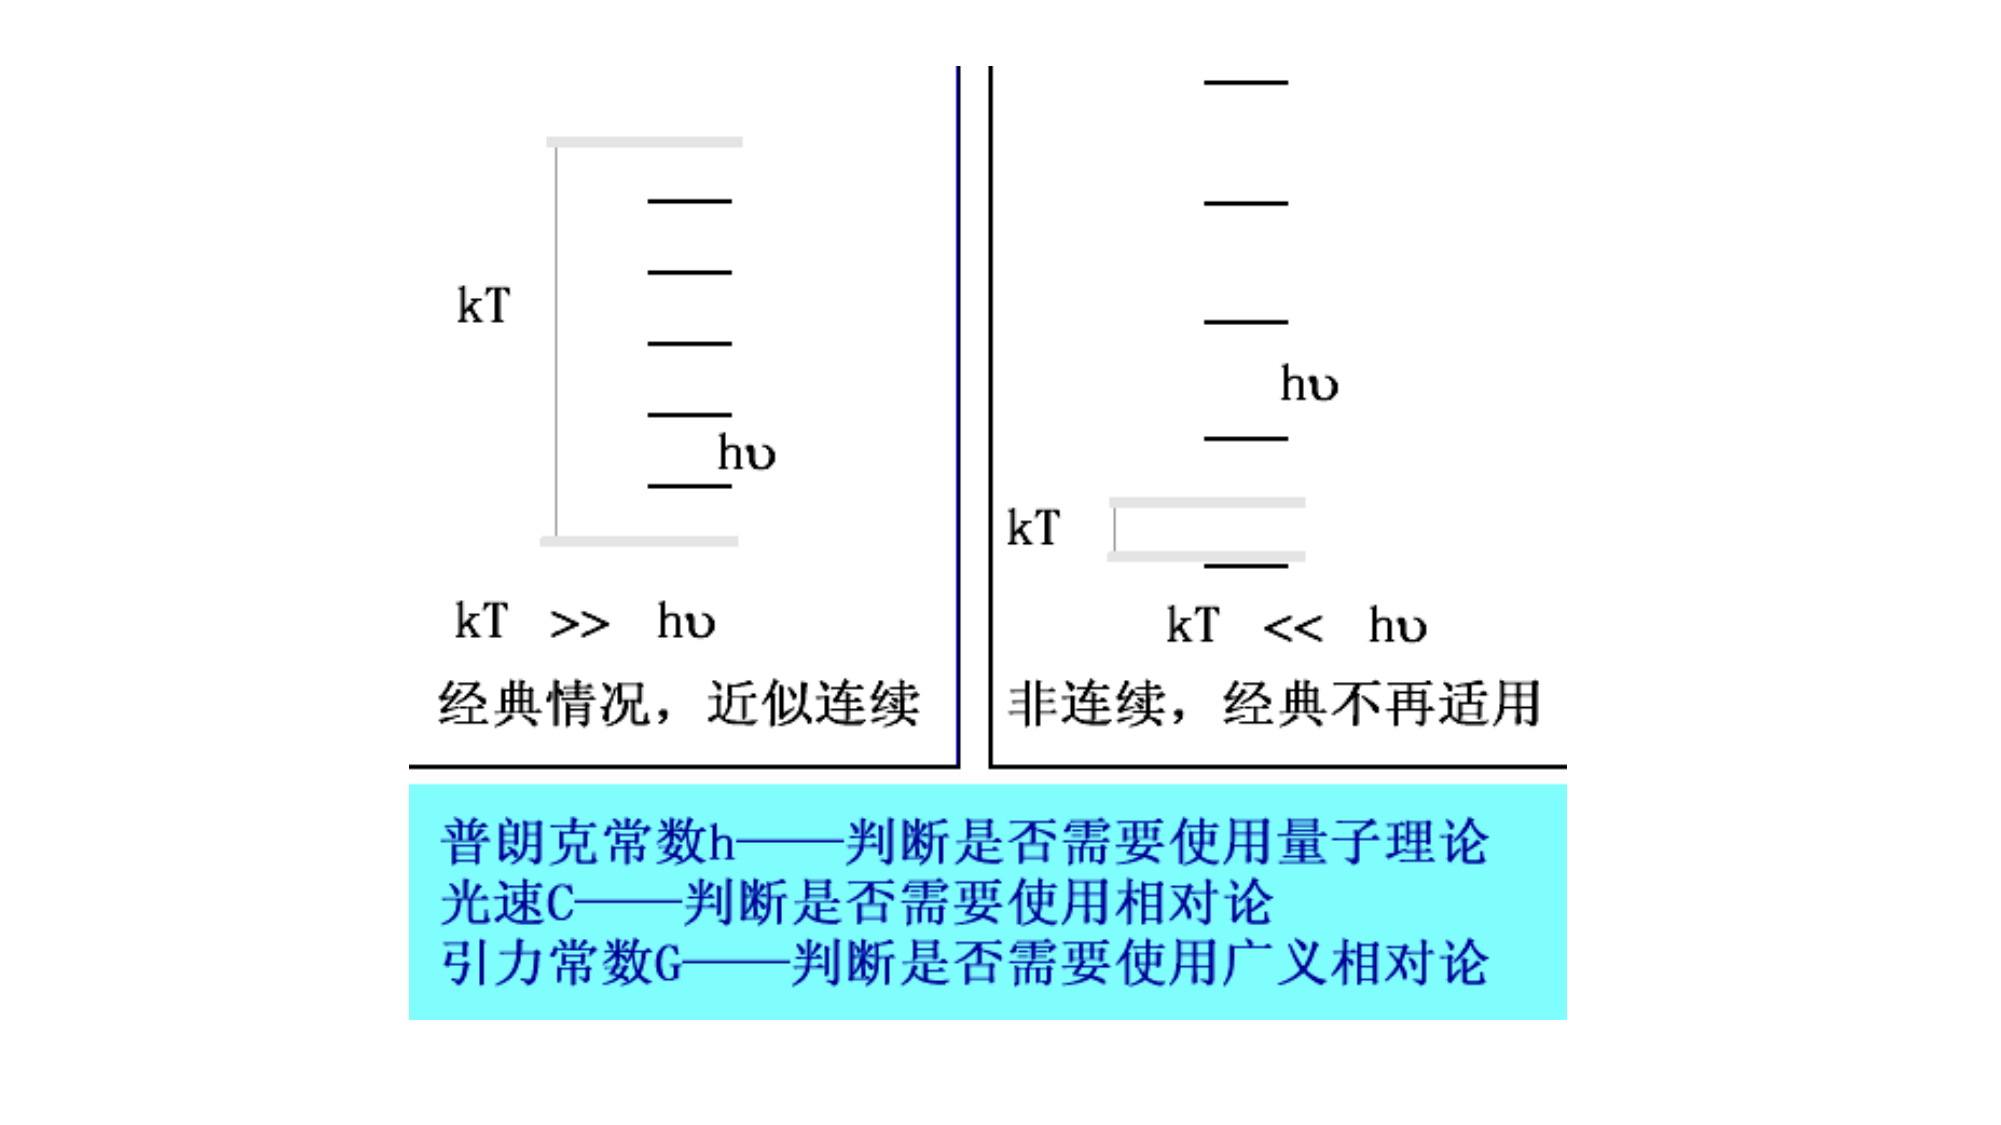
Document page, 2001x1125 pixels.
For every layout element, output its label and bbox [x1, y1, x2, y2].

list [409, 66, 1567, 1020]
